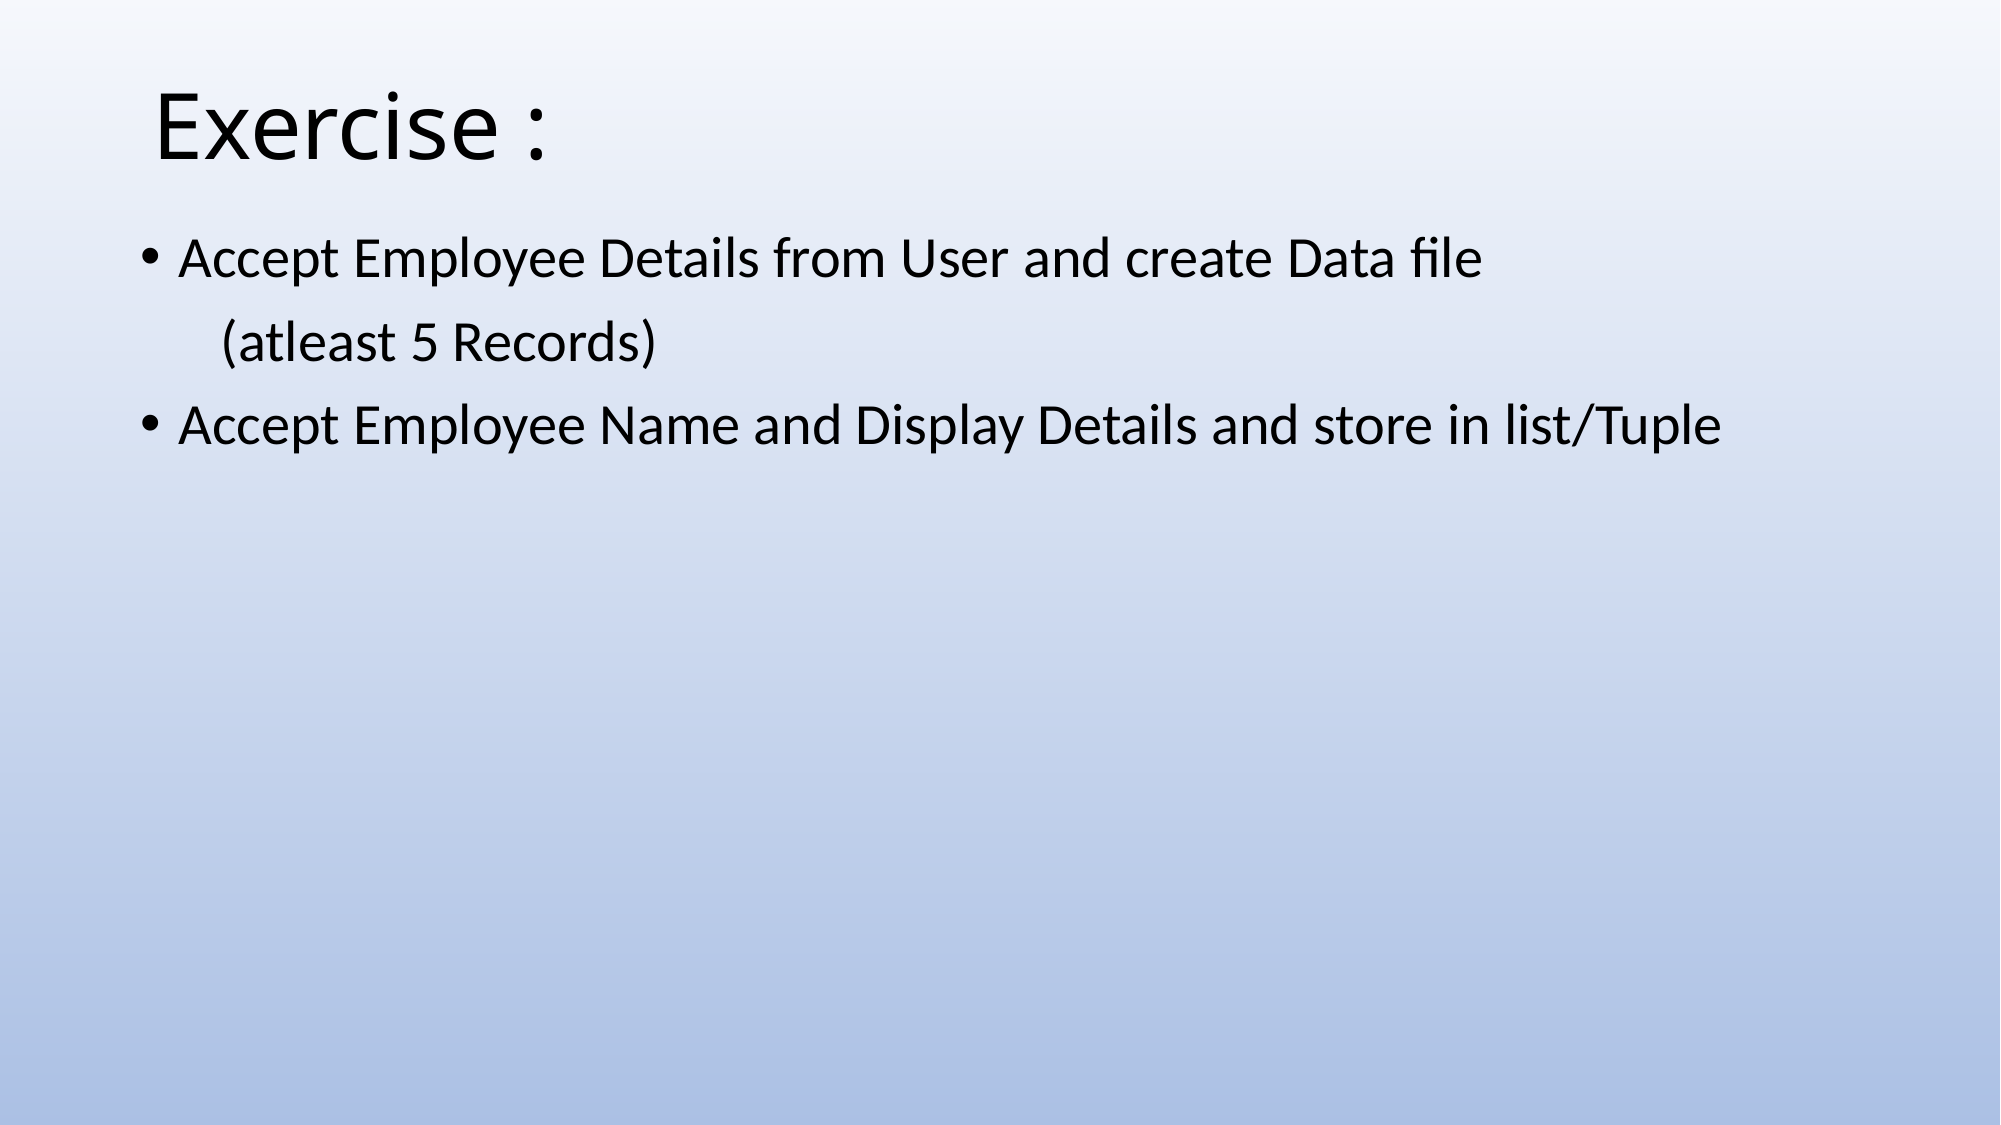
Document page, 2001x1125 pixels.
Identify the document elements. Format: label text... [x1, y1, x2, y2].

list Accept Employee Details from User and create Data file (atleast 5 Records) Accept Employee Name and Display Details and store in list/Tuple [125, 219, 1851, 934]
title Exercise : [137, 59, 1863, 200]
